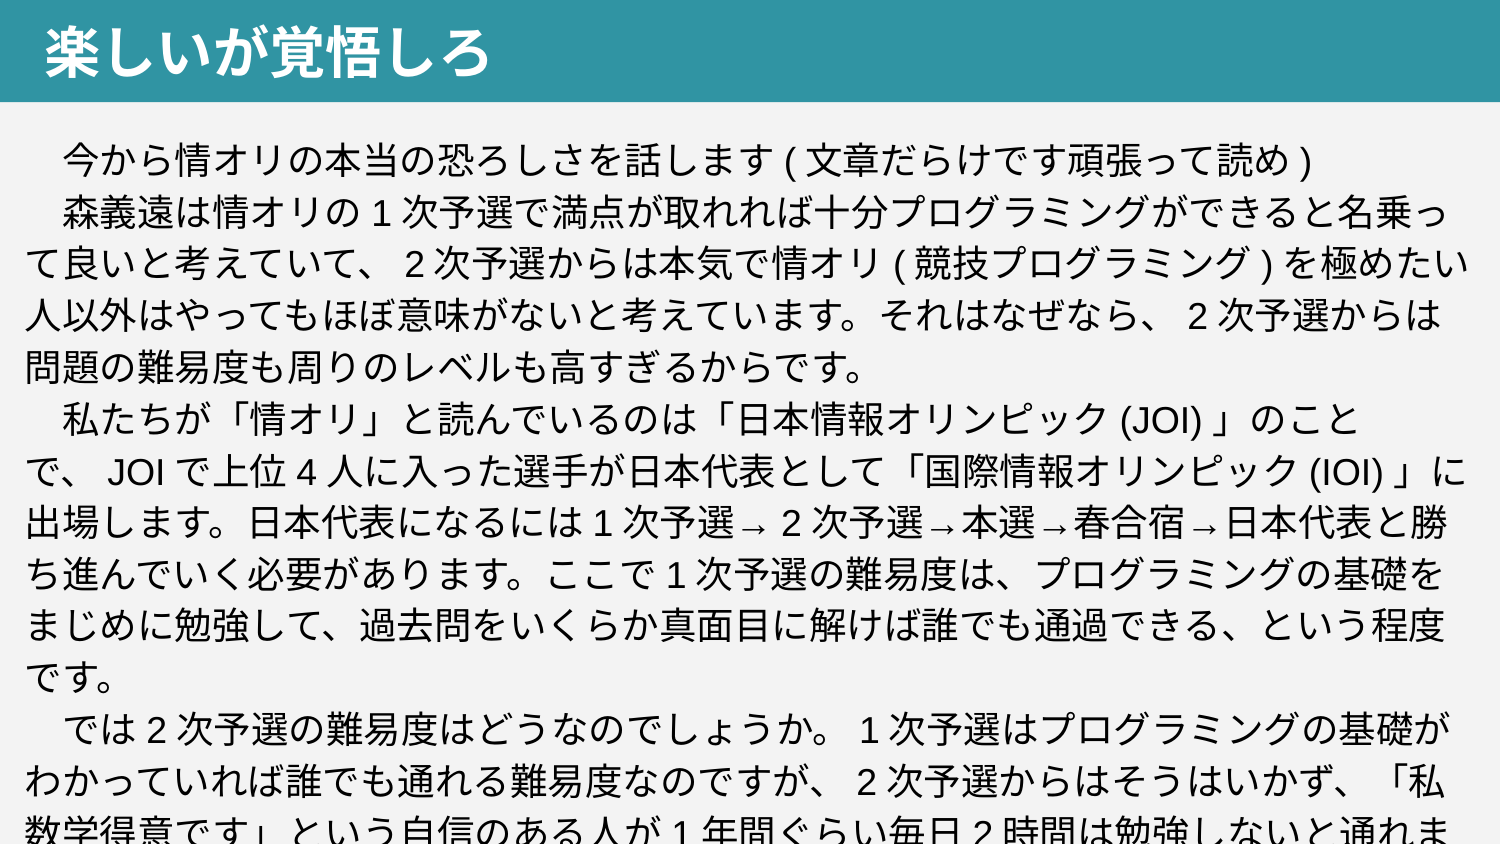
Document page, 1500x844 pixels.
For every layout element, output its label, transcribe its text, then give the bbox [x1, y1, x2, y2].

text_box 楽しいが覚悟しろ [0, 0, 1500, 103]
text_box 今から情オリの本当の恐ろしさを話します(文章だらけです頑張って読め) 森義遠は情オリの1次予選で満点が取れれば十分プログラミングができると名乗って良いと考えていて、2次予選からは本気で情オリ(競技プログラミング)を極めたい人以外はやってもほぼ意味がないと考えています。それはなぜなら、2次予選からは問題の難易度も周りのレベルも高すぎるからです。 私たちが「情オリ」と読んでいるのは「日本情報オリンピック(JOI)」のことで、JOIで上位4人に入った選手が日本代表として「国際情報オリンピック(IOI)」に出場します。日本代表になるには1次予選→2次予選→本選→春合宿→日本代表と勝ち進んでいく必要があります。ここで1次予選の難易度は、プログラミングの基礎をまじめに勉強して、過去問をいくらか真面目に解けば誰でも通過できる、という程度です。 では2次予選の難易度はどうなのでしょうか。1次予選はプログラミングの基礎がわかっていれば誰でも通れる難易度なのですが、2次予選からはそうはいかず、「私数学得意です」という自信のある人が1年間ぐらい毎日2時間は勉強しないと通れません。 [9, 115, 1487, 844]
